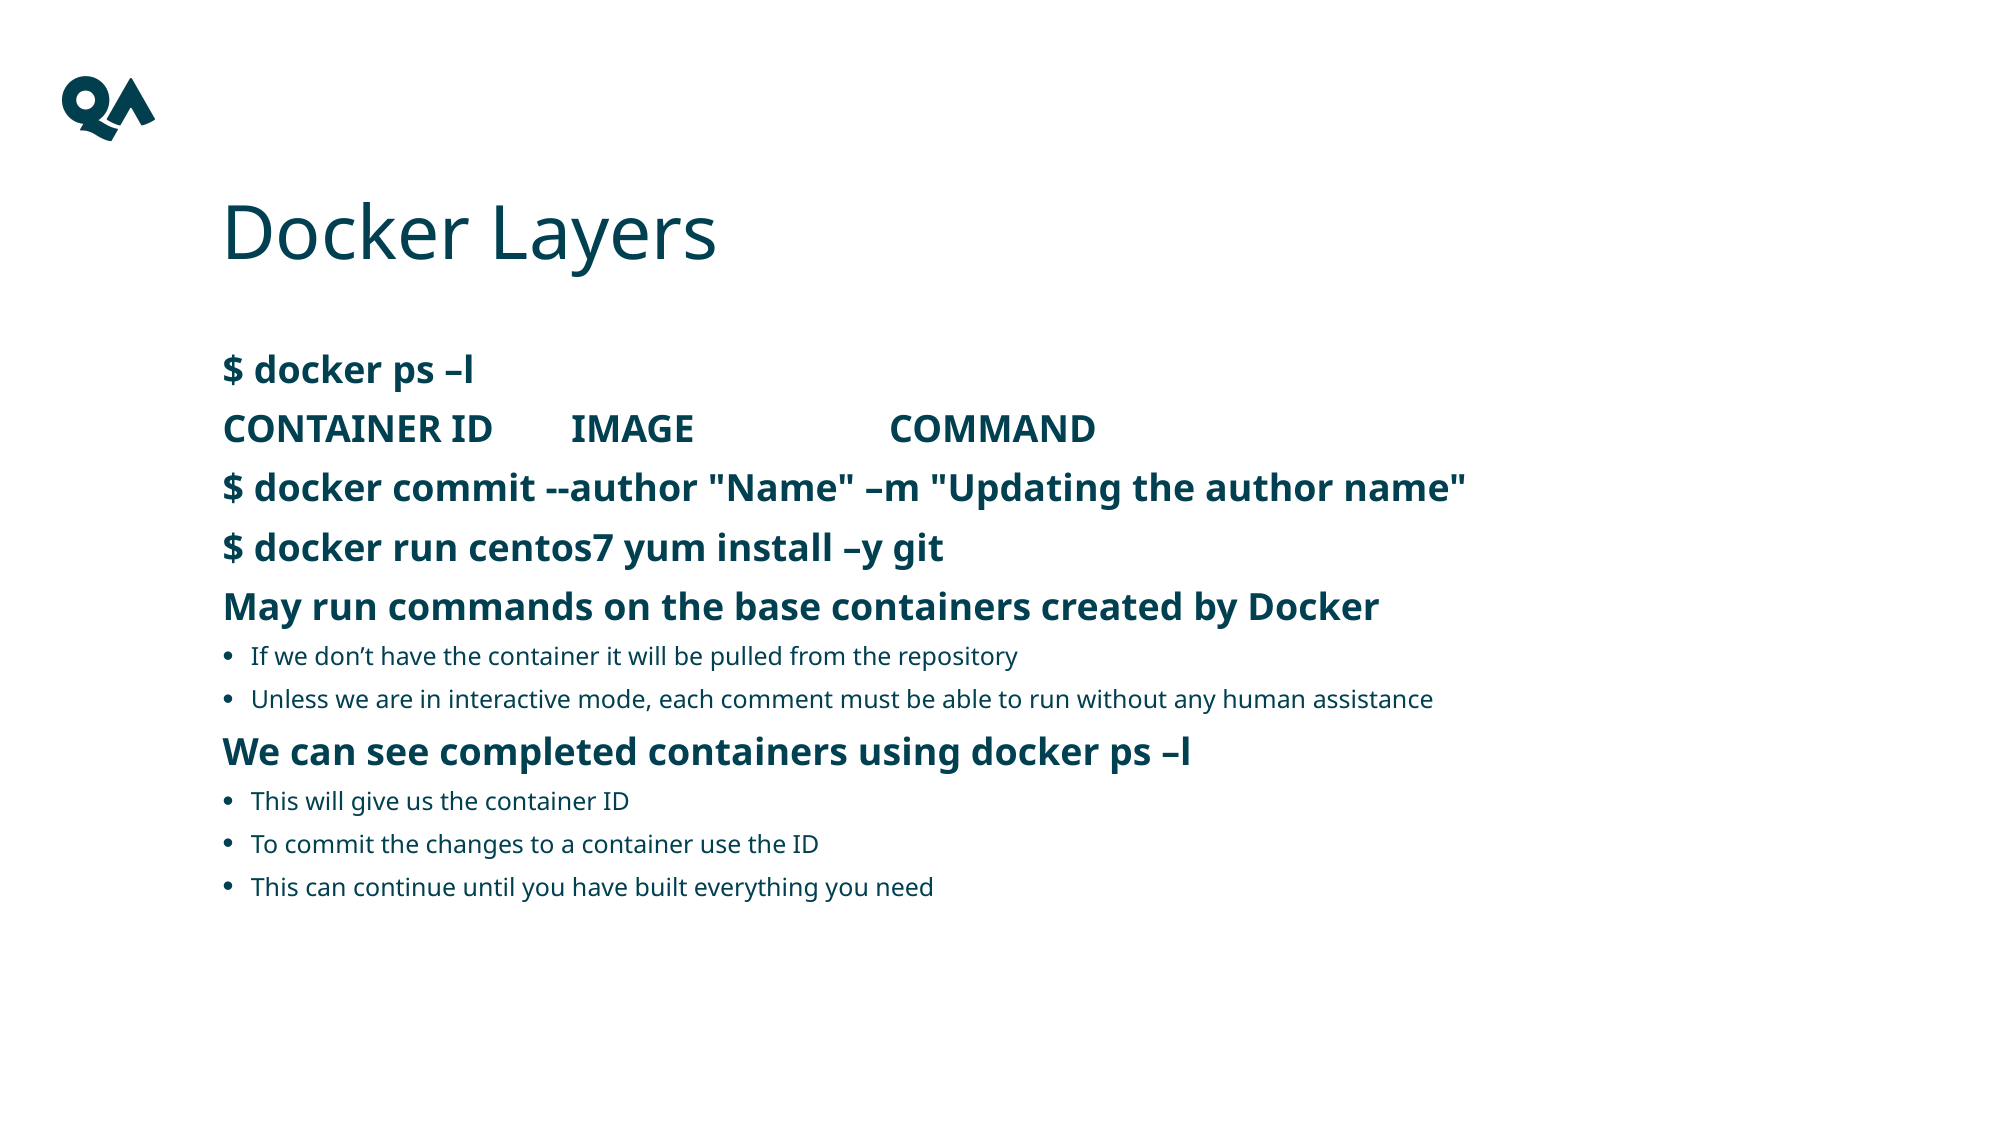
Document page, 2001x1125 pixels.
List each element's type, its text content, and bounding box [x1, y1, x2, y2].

list $ docker ps –l CONTAINER ID IMAGE COMMAND $ docker commit --author "Name" –m "Updating the author name" $ docker run centos7 yum install –y git May run commands on the base containers created by Docker If we don’t have the container it will be pulled from the repository Unless we are in interactive mode, each comment must be able to run without any human assistance We can see completed containers using docker ps –l This will give us the container ID To commit the changes to a container use the ID This can continue until you have built everything you need [222, 344, 1779, 1063]
title Docker Layers [221, 186, 1779, 300]
picture [44, 61, 173, 153]
